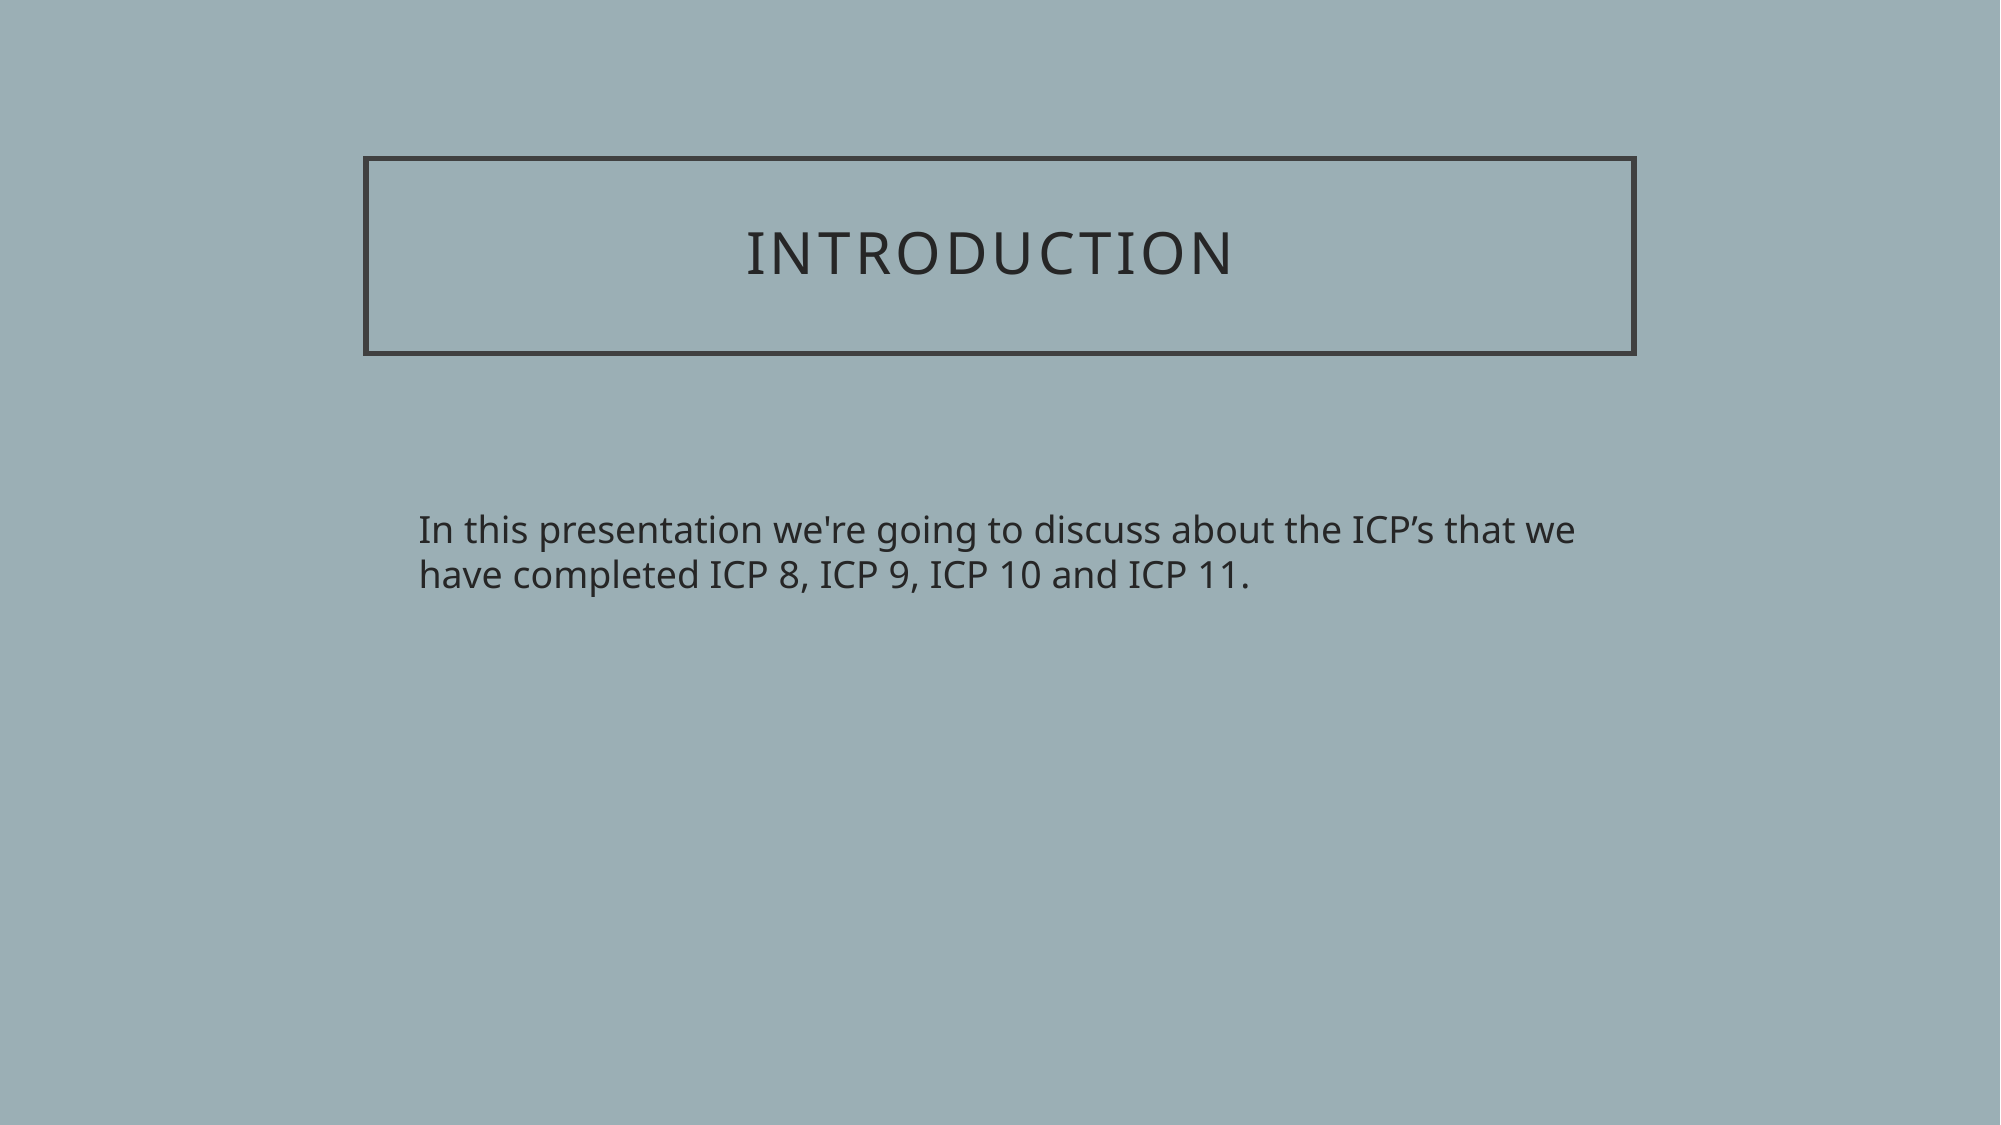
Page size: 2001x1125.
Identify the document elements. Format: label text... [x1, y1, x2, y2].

title Introduction [363, 156, 1637, 356]
list In this presentation we're going to discuss about the ICP’s that we have completed ICP 8, ICP 9, ICP 10 and ICP 11. [366, 432, 1634, 942]
